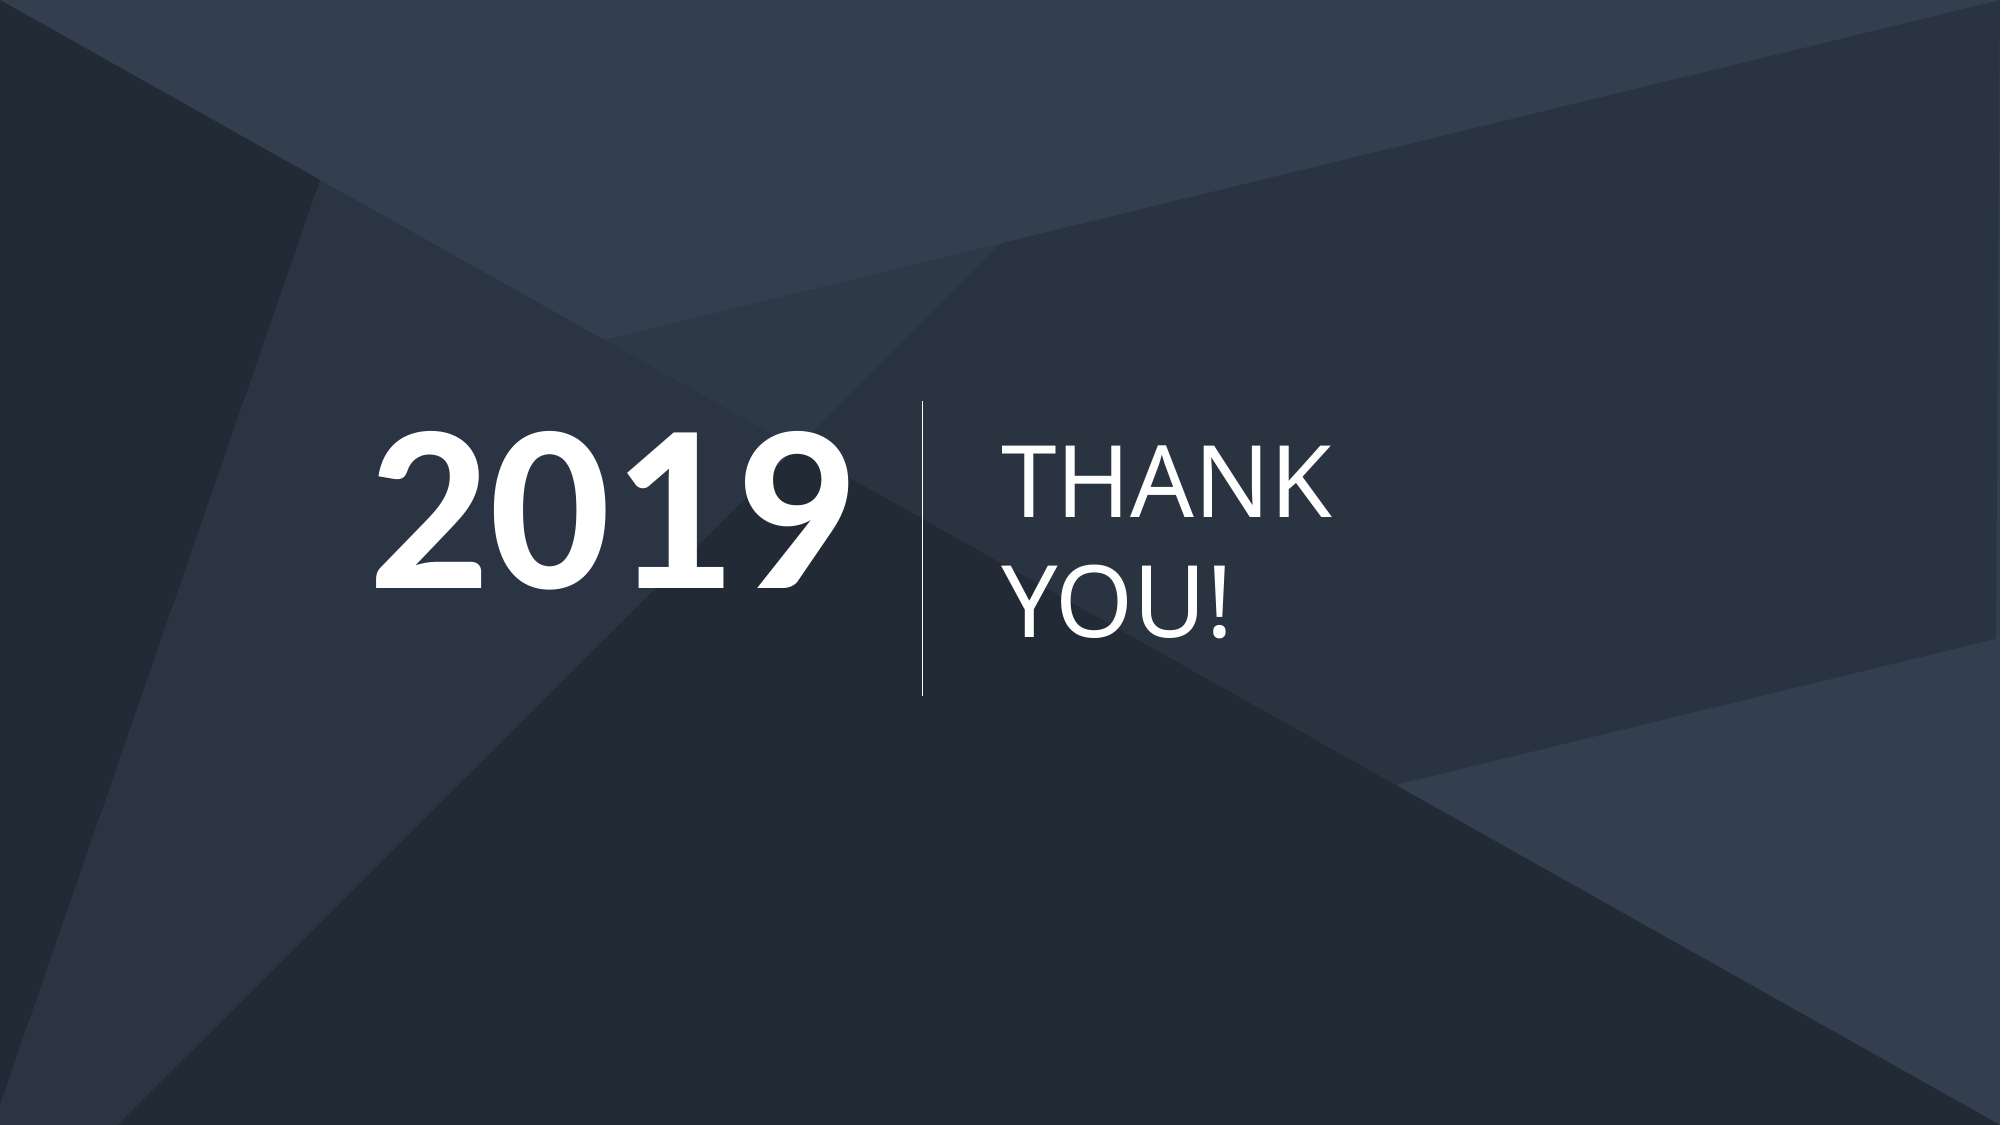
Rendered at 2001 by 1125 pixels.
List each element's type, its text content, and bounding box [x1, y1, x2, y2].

text_box 2019 [353, 341, 976, 644]
text_box THANK YOU! [986, 410, 1348, 666]
